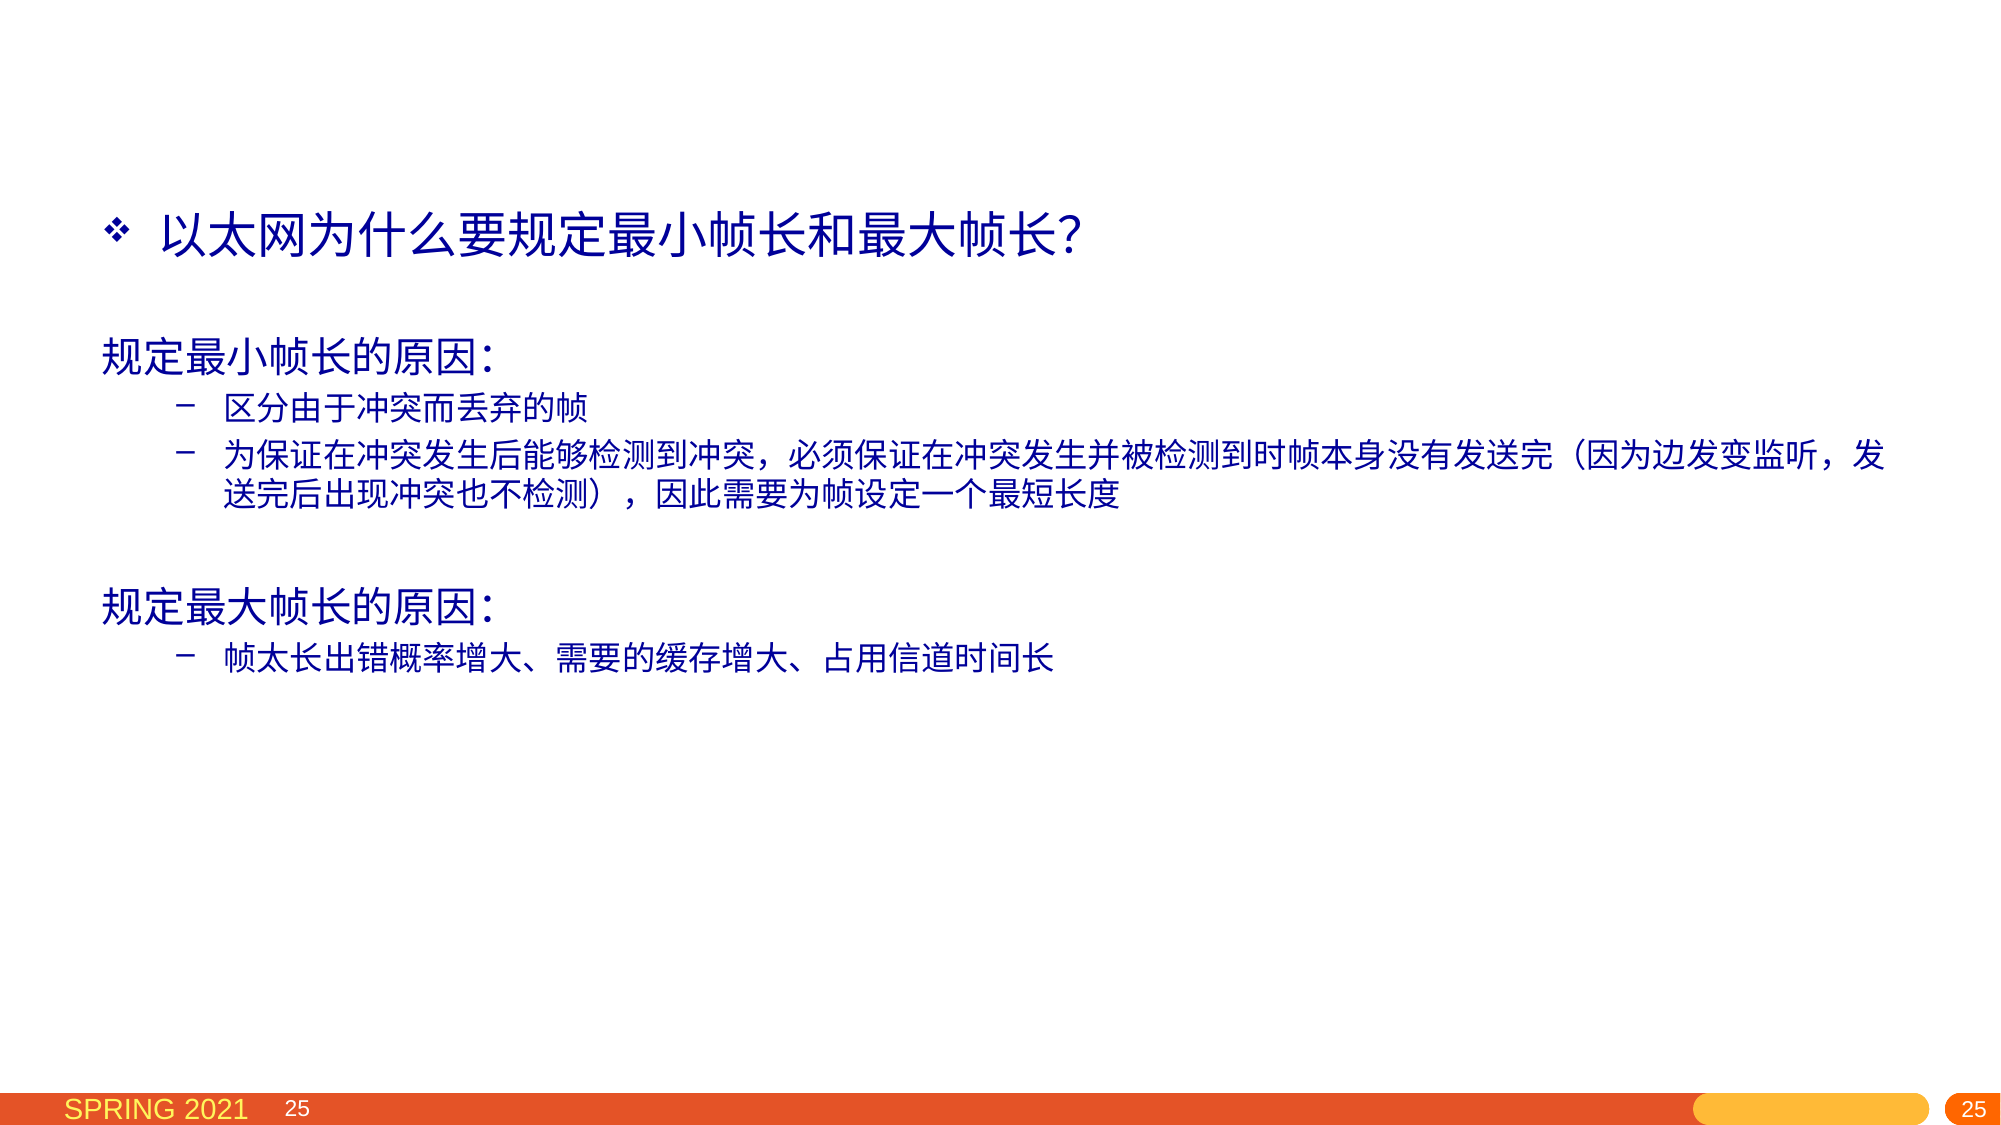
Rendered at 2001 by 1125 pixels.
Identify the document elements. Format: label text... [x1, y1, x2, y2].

list 以太网为什么要规定最小帧长和最大帧长？ 规定最小帧长的原因： 区分由于冲突而丢弃的帧 为保证在冲突发生后能够检测到冲突，必须保证在冲突发生并被检测到时帧本身没有发送完（因为边发变监听，发送完后出现冲突也不检测），因此需要为帧设定一个最短长度 规定最大帧长的原因： 帧太长出错概率增大、需要的缓存增大、占用信道时间长 [86, 196, 1914, 1035]
